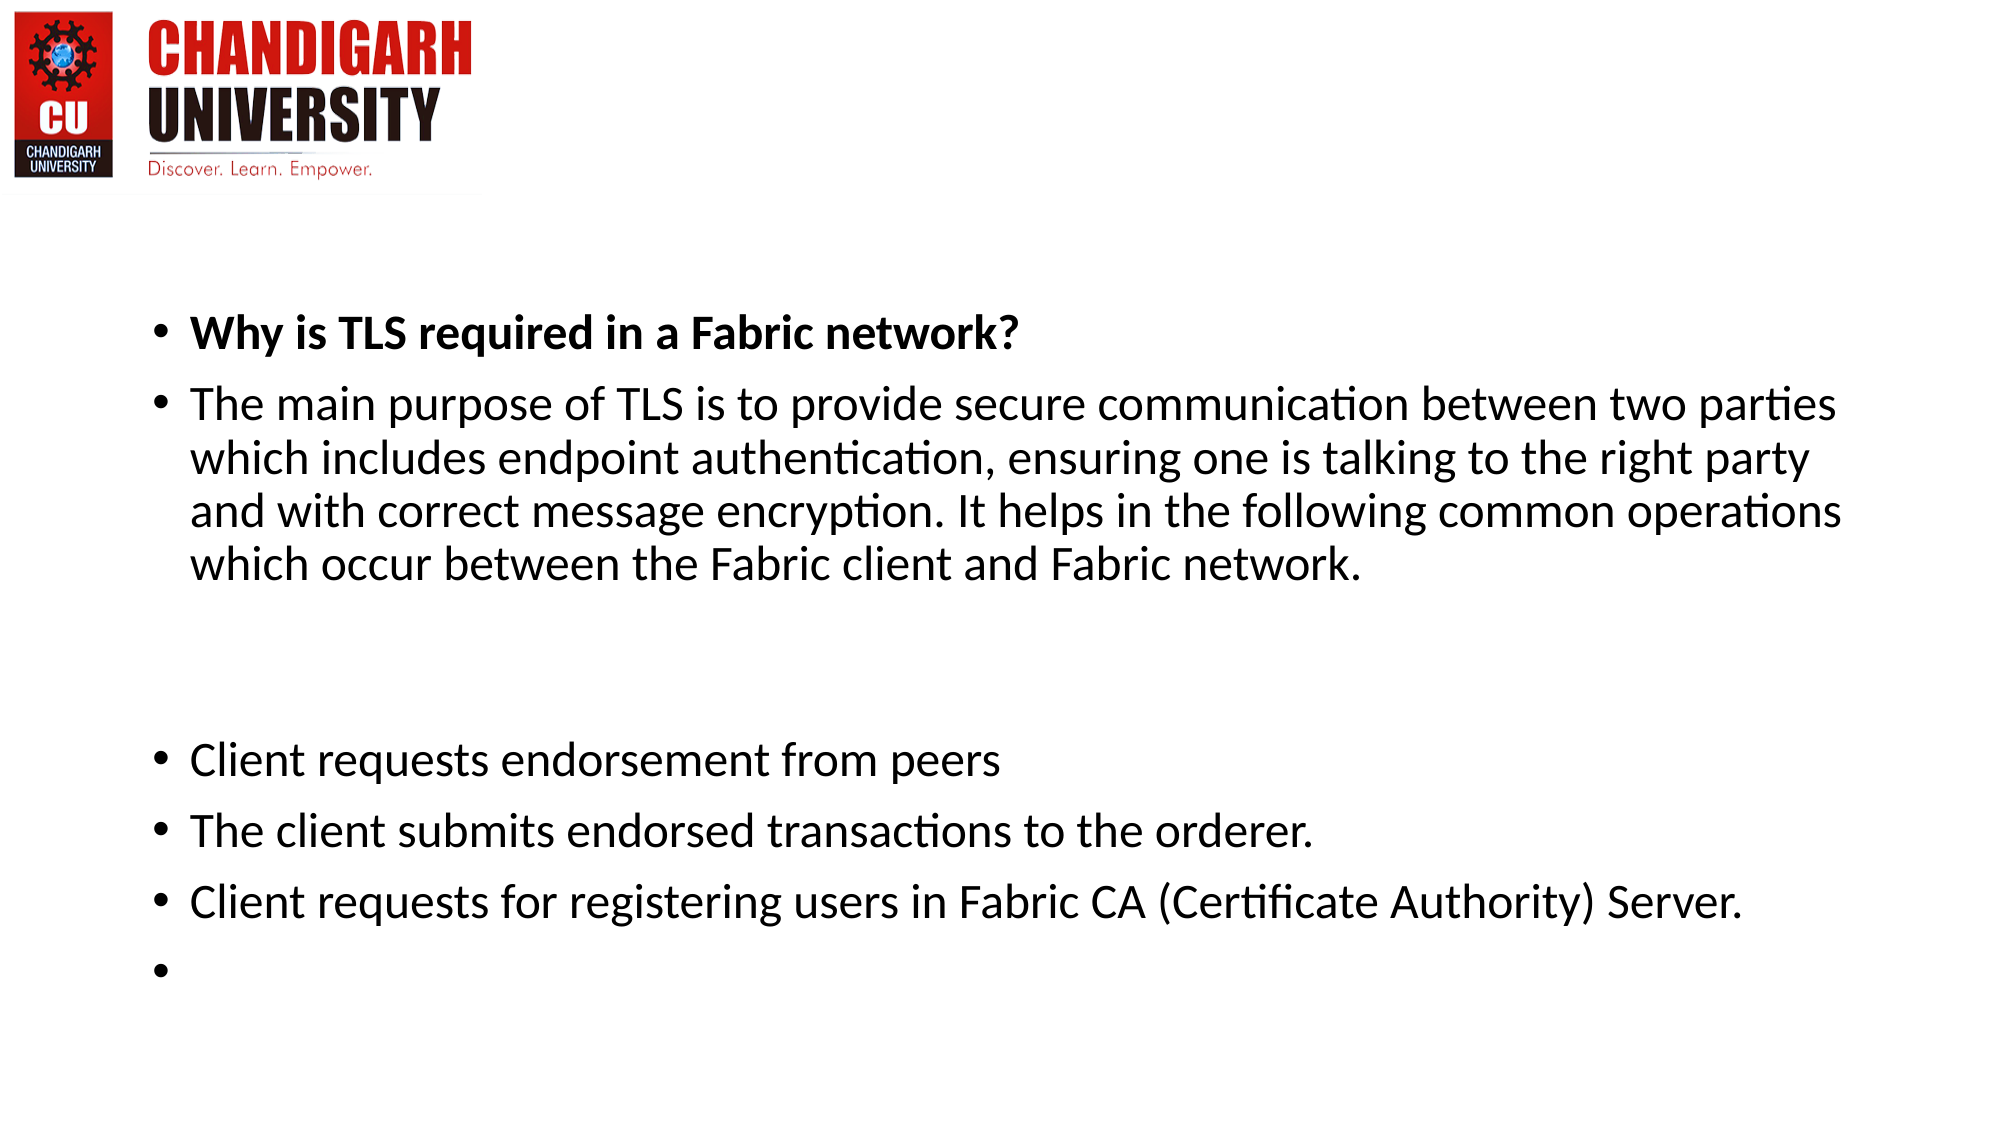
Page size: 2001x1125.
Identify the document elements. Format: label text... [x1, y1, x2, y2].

list Why is TLS required in a Fabric network? The main purpose of TLS is to provide secure communication between two parties which includes endpoint authentication, ensuring one is talking to the right party and with correct message encryption. It helps in the following common operations which occur between the Fabric client and Fabric network. Client requests endorsement from peers The client submits endorsed transactions to the orderer. Client requests for registering users in Fabric CA (Certificate Authority) Server. [137, 299, 1863, 1014]
picture [1, 3, 482, 196]
